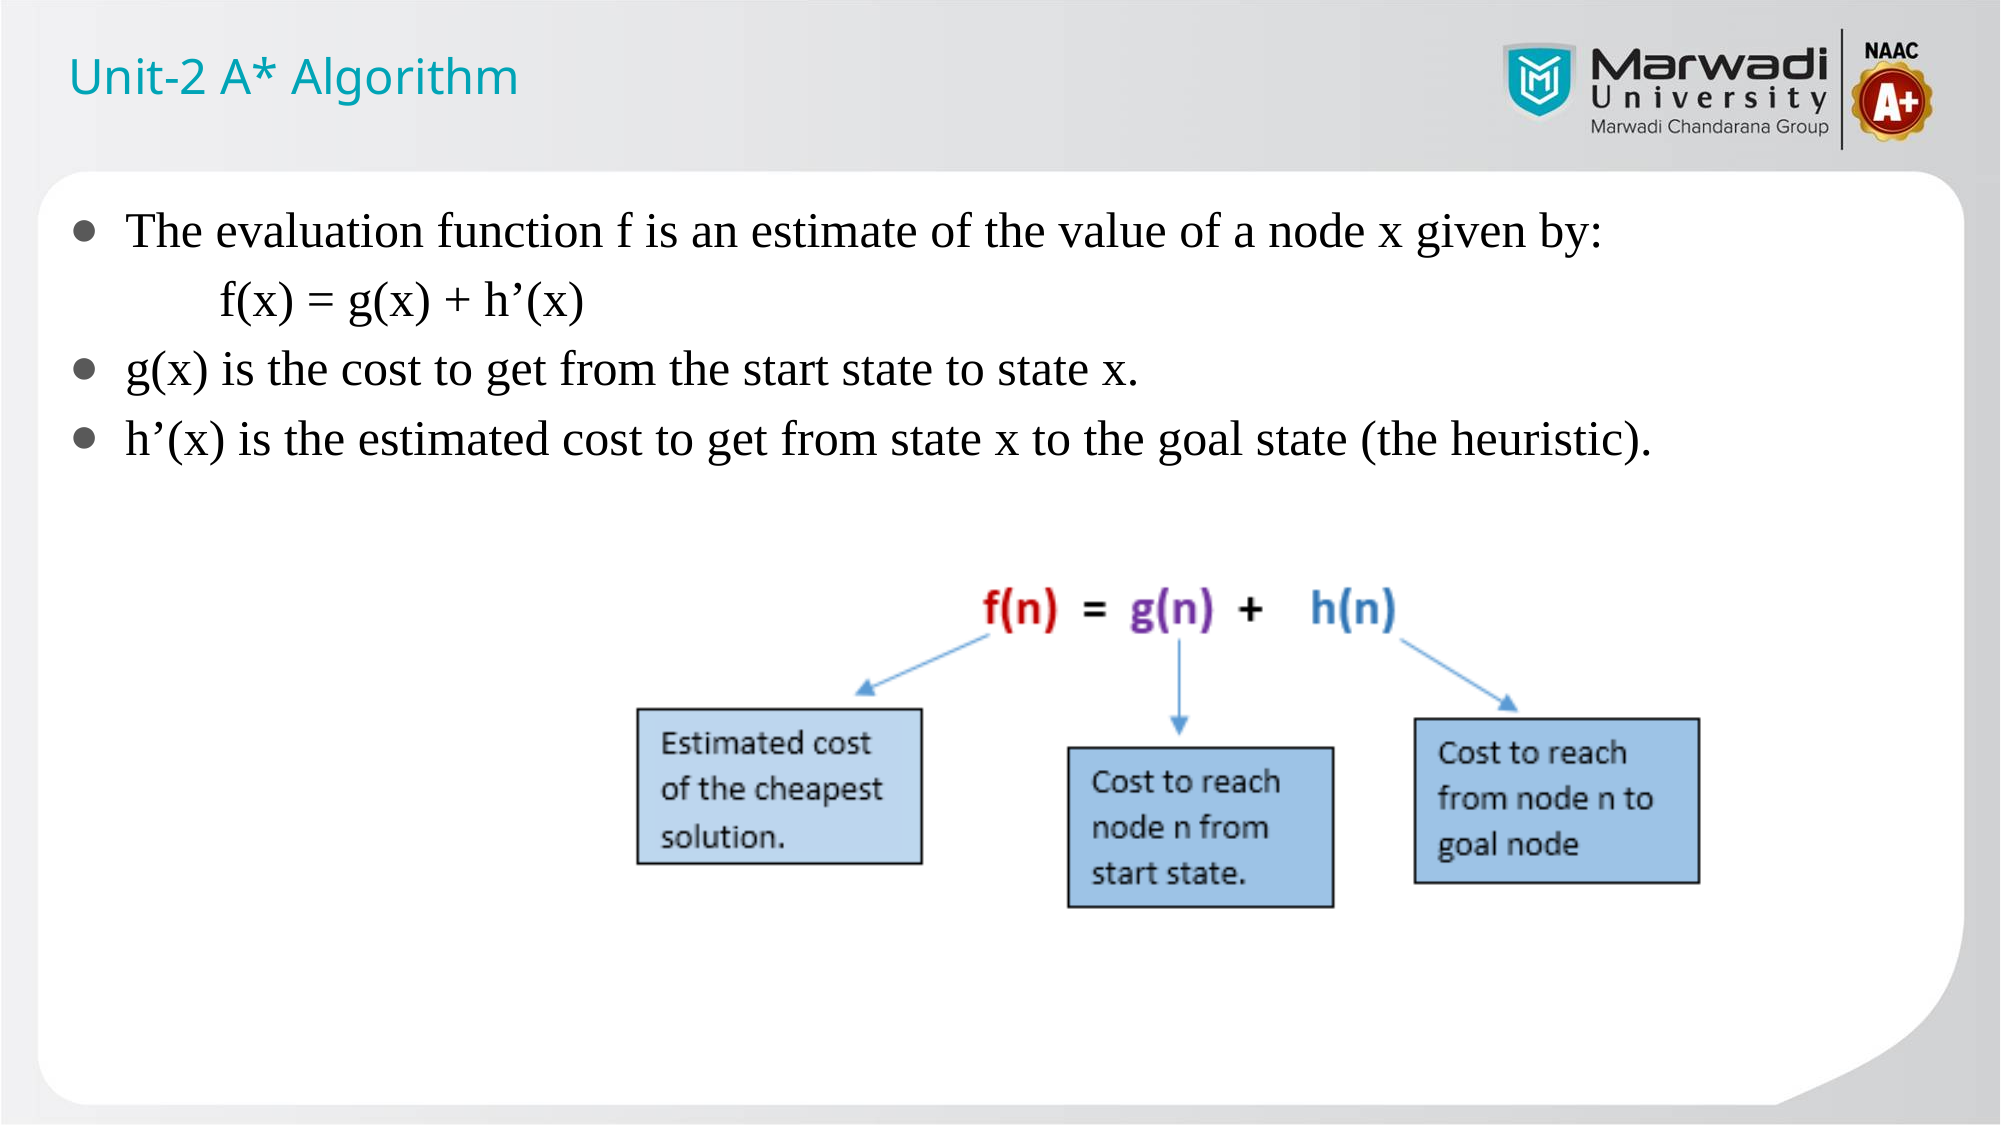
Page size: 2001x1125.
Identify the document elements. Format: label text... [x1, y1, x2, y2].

text_box The evaluation function f is an estimate of the value of a node x given by: f(x) = g(x) + h’(x) g(x) is the cost to get from the start state to state x. h’(x) is the estimated cost to get from state x to the goal state (the heuristic). [35, 173, 1902, 848]
picture [0, 0, 2001, 1125]
text_box Unit-2 A* Algorithm [53, 30, 1452, 143]
